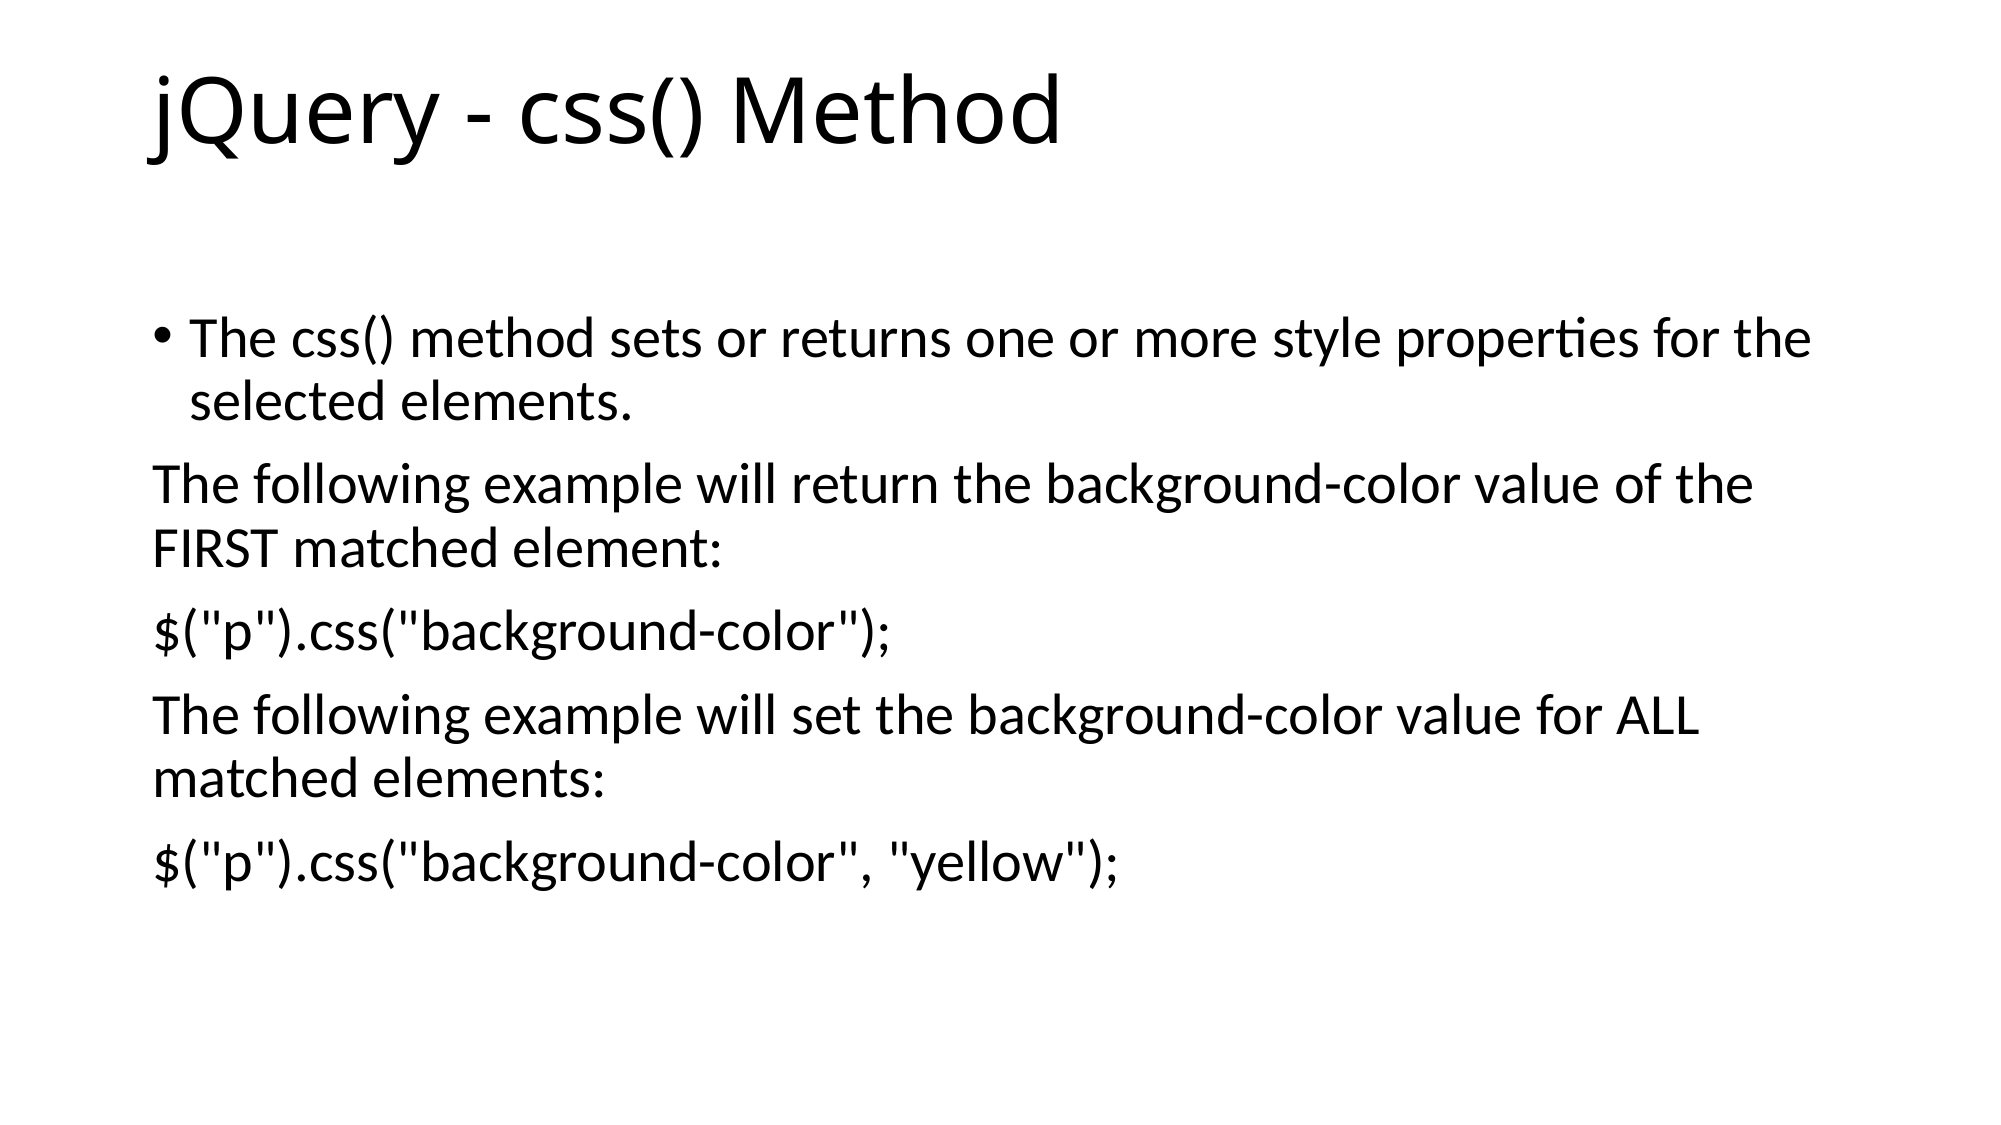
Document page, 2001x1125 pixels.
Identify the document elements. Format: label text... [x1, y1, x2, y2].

title jQuery - css() Method [137, 59, 1863, 278]
list The css() method sets or returns one or more style properties for the selected elements. The following example will return the background-color value of the FIRST matched element: $("p").css("background-color"); The following example will set the background-color value for ALL matched elements: $("p").css("background-color", "yellow"); [137, 299, 1863, 1014]
